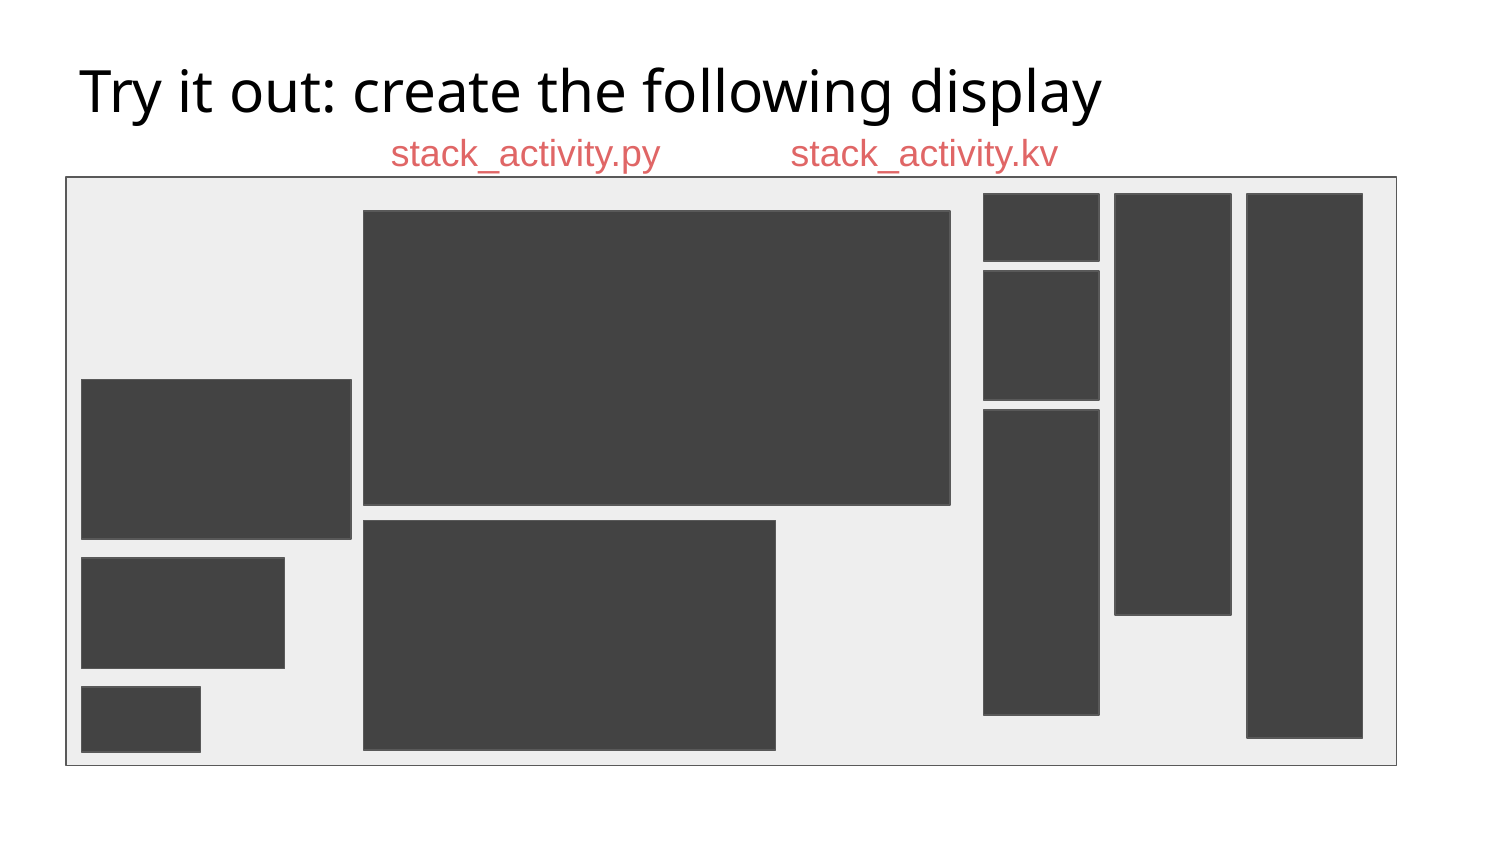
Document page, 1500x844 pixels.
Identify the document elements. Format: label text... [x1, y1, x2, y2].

text_box stack_activity.kv [775, 113, 1098, 189]
text_box [983, 270, 1099, 401]
text_box [1246, 193, 1363, 739]
text_box [983, 193, 1099, 261]
text_box [983, 410, 1099, 715]
text_box stack_activity.py [375, 113, 698, 189]
text_box [81, 557, 285, 669]
text_box [363, 520, 776, 751]
text_box [363, 210, 951, 506]
text_box [1115, 193, 1231, 615]
text_box [81, 687, 201, 752]
text_box [81, 379, 351, 540]
text_box [66, 176, 1397, 766]
title Try it out: create the following display [64, 39, 1399, 134]
